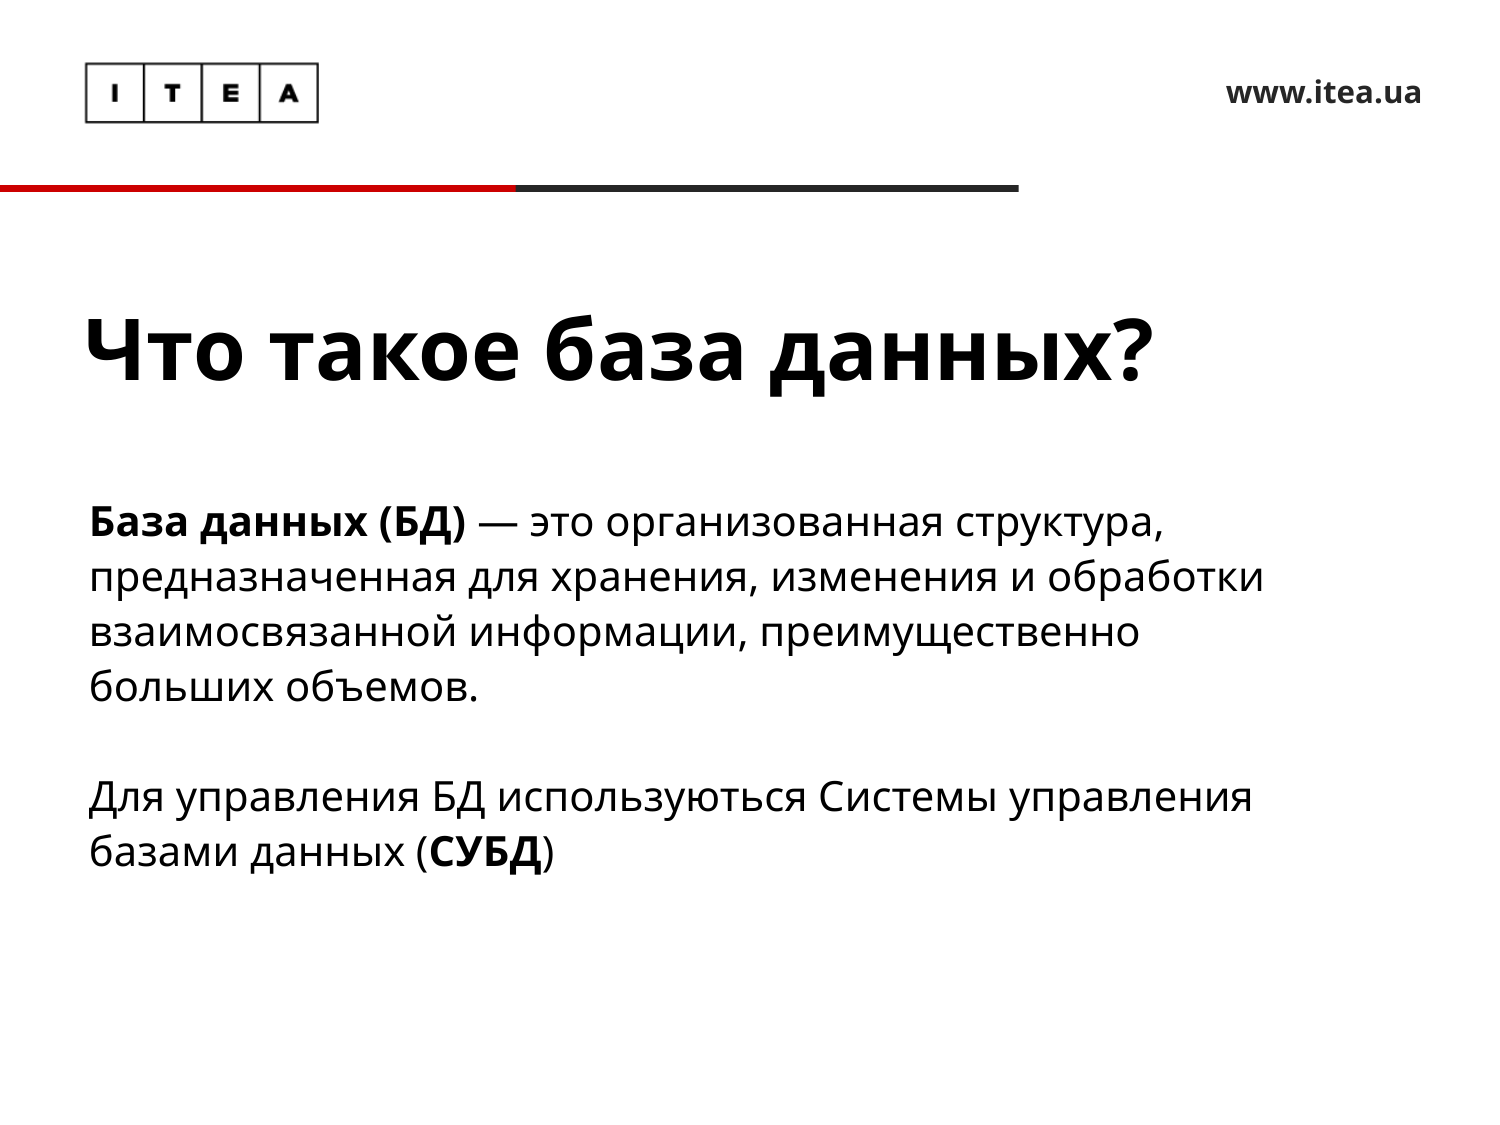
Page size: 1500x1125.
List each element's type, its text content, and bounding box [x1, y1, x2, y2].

text_box [516, 185, 1019, 192]
text_box www.itea.ua [1172, 66, 1477, 115]
title Что такое база данных? [69, 287, 1345, 387]
list База данных (БД) — это организованная структура, предназначенная для хранения, изменения и обработки взаимосвязанной информации, преимущественно больших объемов. Для управления БД используються Системы управления базами данных (СУБД) [74, 482, 1341, 891]
text_box [0, 185, 516, 192]
picture [57, 49, 344, 133]
